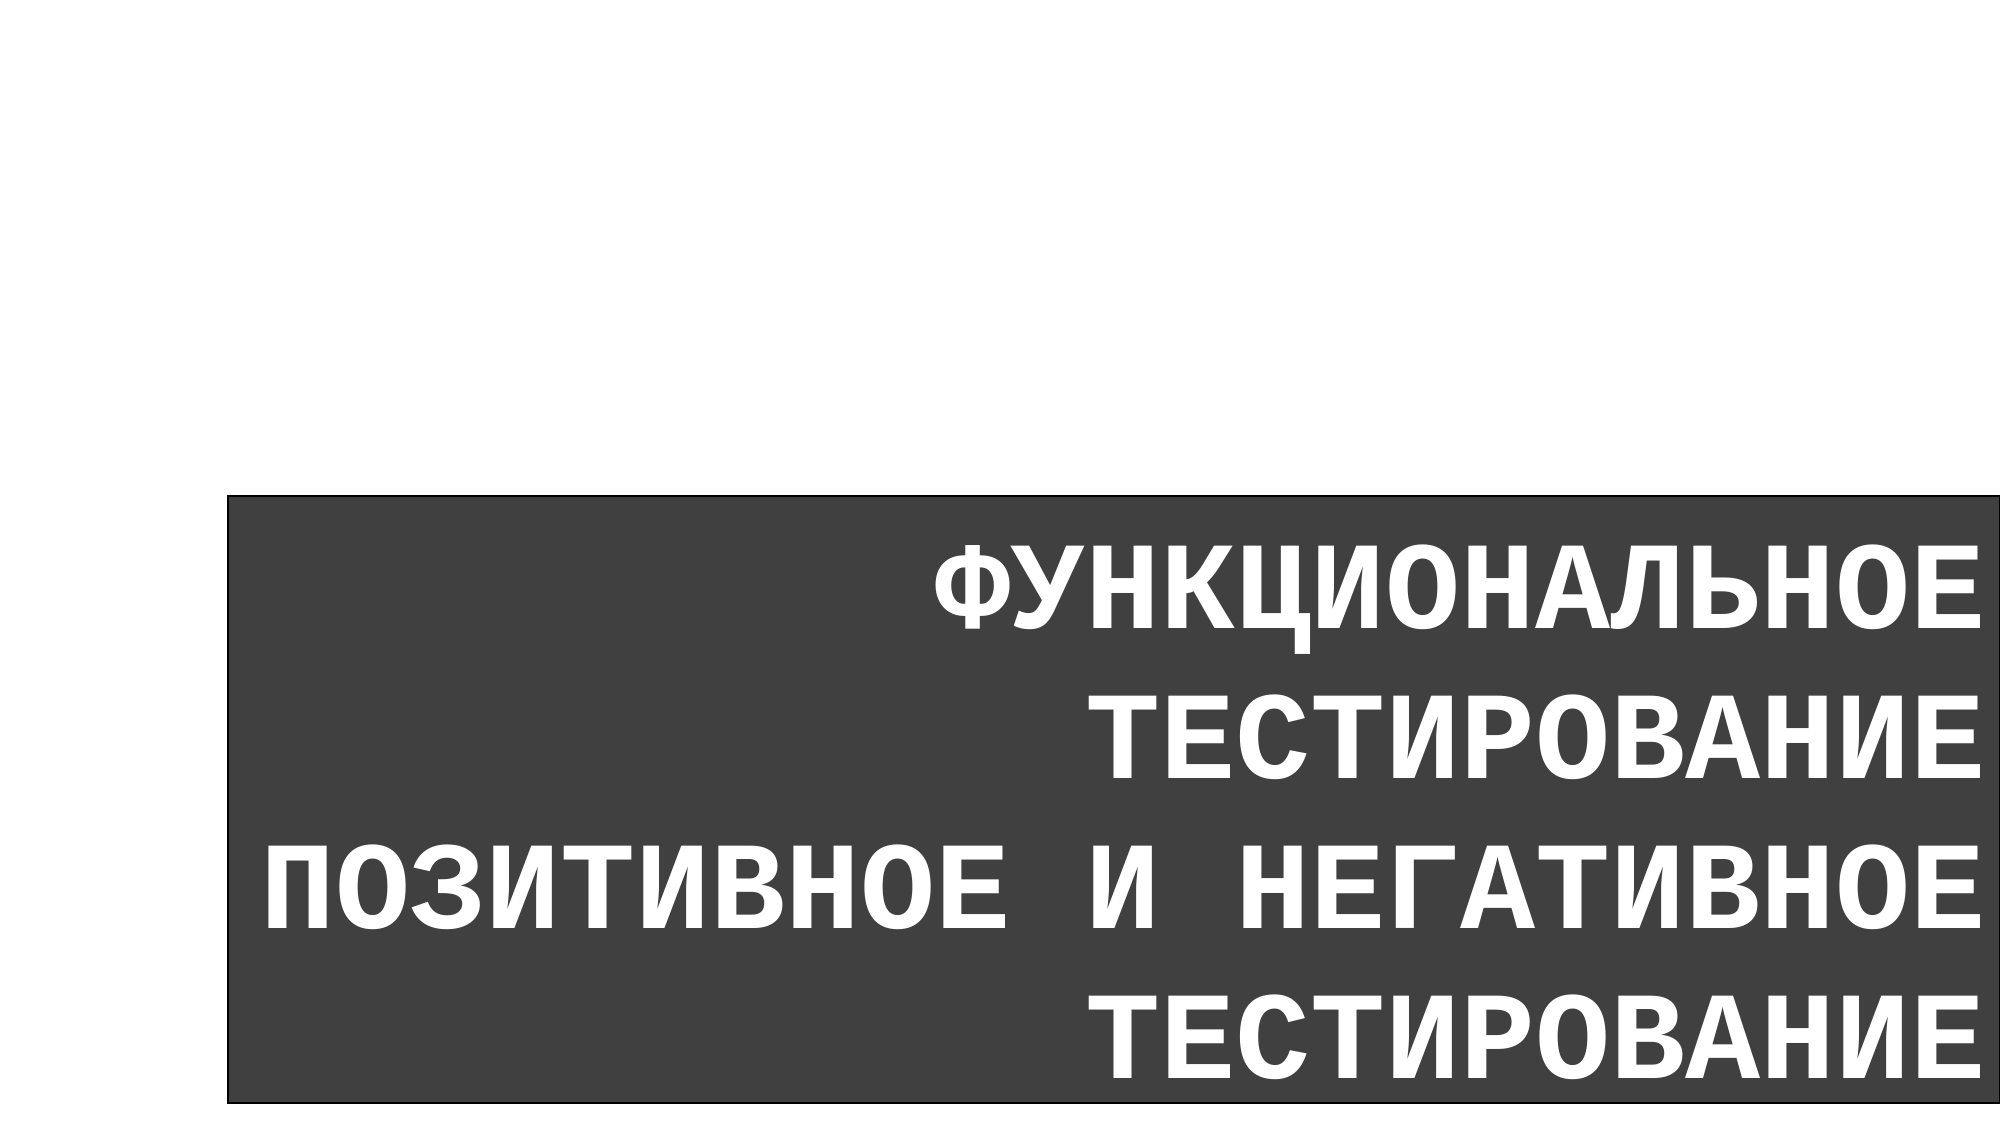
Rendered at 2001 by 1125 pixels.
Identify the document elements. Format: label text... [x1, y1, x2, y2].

text_box ФУНКЦИОНАЛЬНОЕ ТЕСТИРОВАНИЕ ПОЗИТИВНОЕ И НЕГАТИВНОЕ ТЕСТИРОВАНИЕ [227, 495, 2000, 1104]
slide_number [1412, 1042, 1863, 1103]
